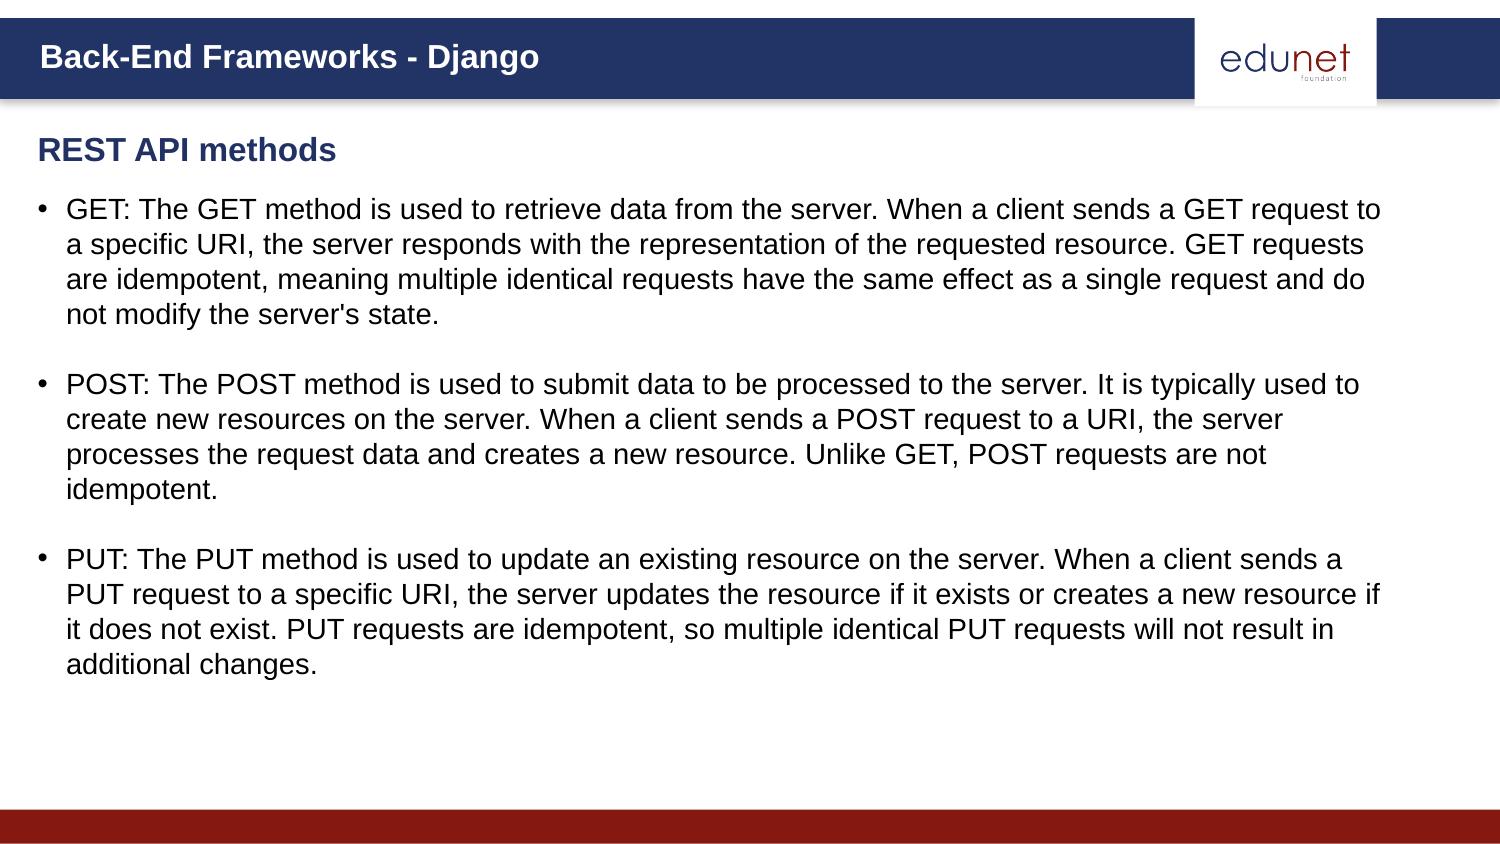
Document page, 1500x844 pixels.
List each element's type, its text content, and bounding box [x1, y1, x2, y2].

text_box REST API methods [37, 125, 750, 168]
subtitle GET: The GET method is used to retrieve data from the server. When a client sends a GET request to a specific URI, the server responds with the representation of the requested resource. GET requests are idempotent, meaning multiple identical requests have the same effect as a single request and do not modify the server's state. POST: The POST method is used to submit data to be processed to the server. It is typically used to create new resources on the server. When a client sends a POST request to a URI, the server processes the request data and creates a new resource. Unlike GET, POST requests are not idempotent. PUT: The PUT method is used to update an existing resource on the server. When a client sends a PUT request to a specific URI, the server updates the resource if it exists or creates a new resource if it does not exist. PUT requests are idempotent, so multiple identical PUT requests will not result in additional changes. [37, 190, 1388, 774]
picture [1215, 38, 1356, 86]
